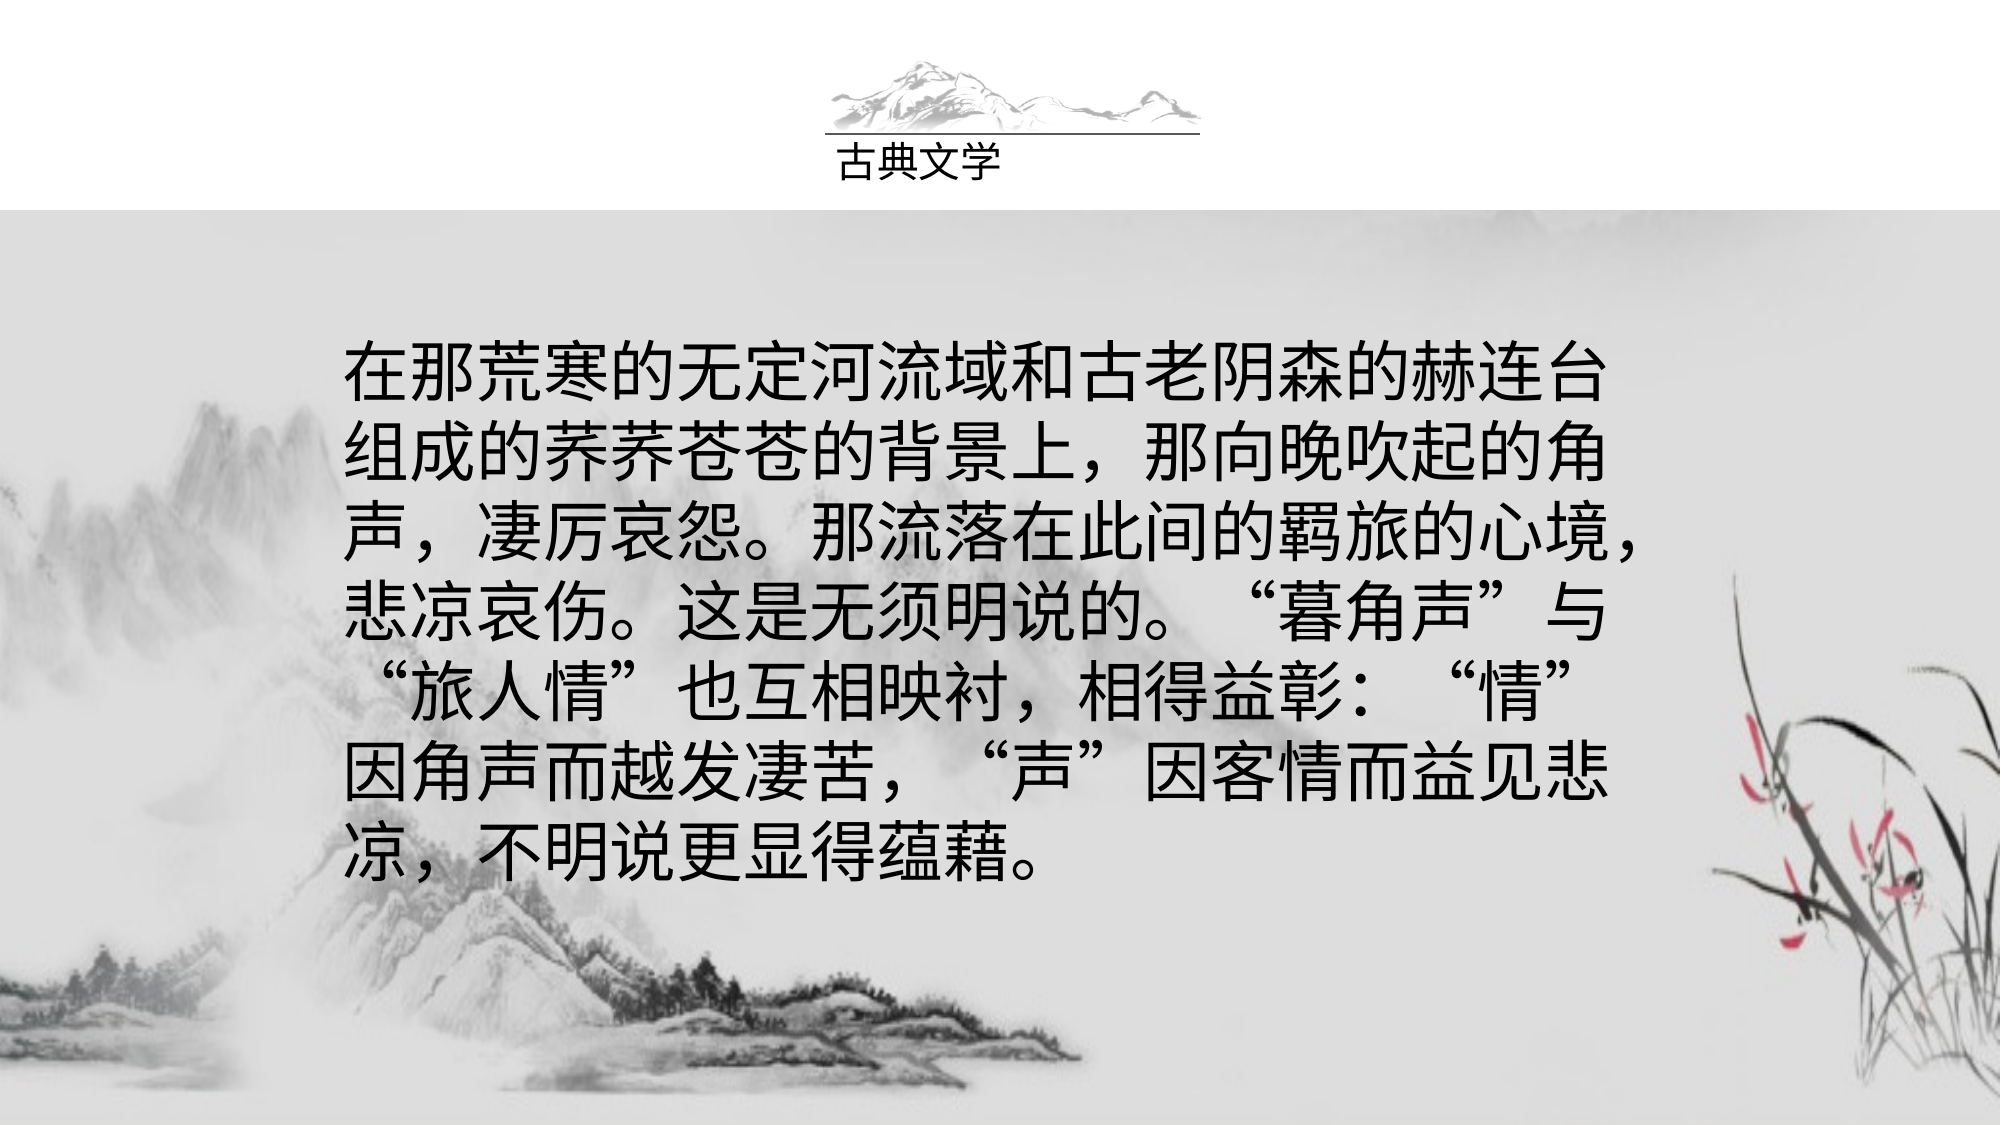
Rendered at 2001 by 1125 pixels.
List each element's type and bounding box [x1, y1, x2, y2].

picture [0, 210, 2000, 1125]
picture [831, 36, 1222, 150]
